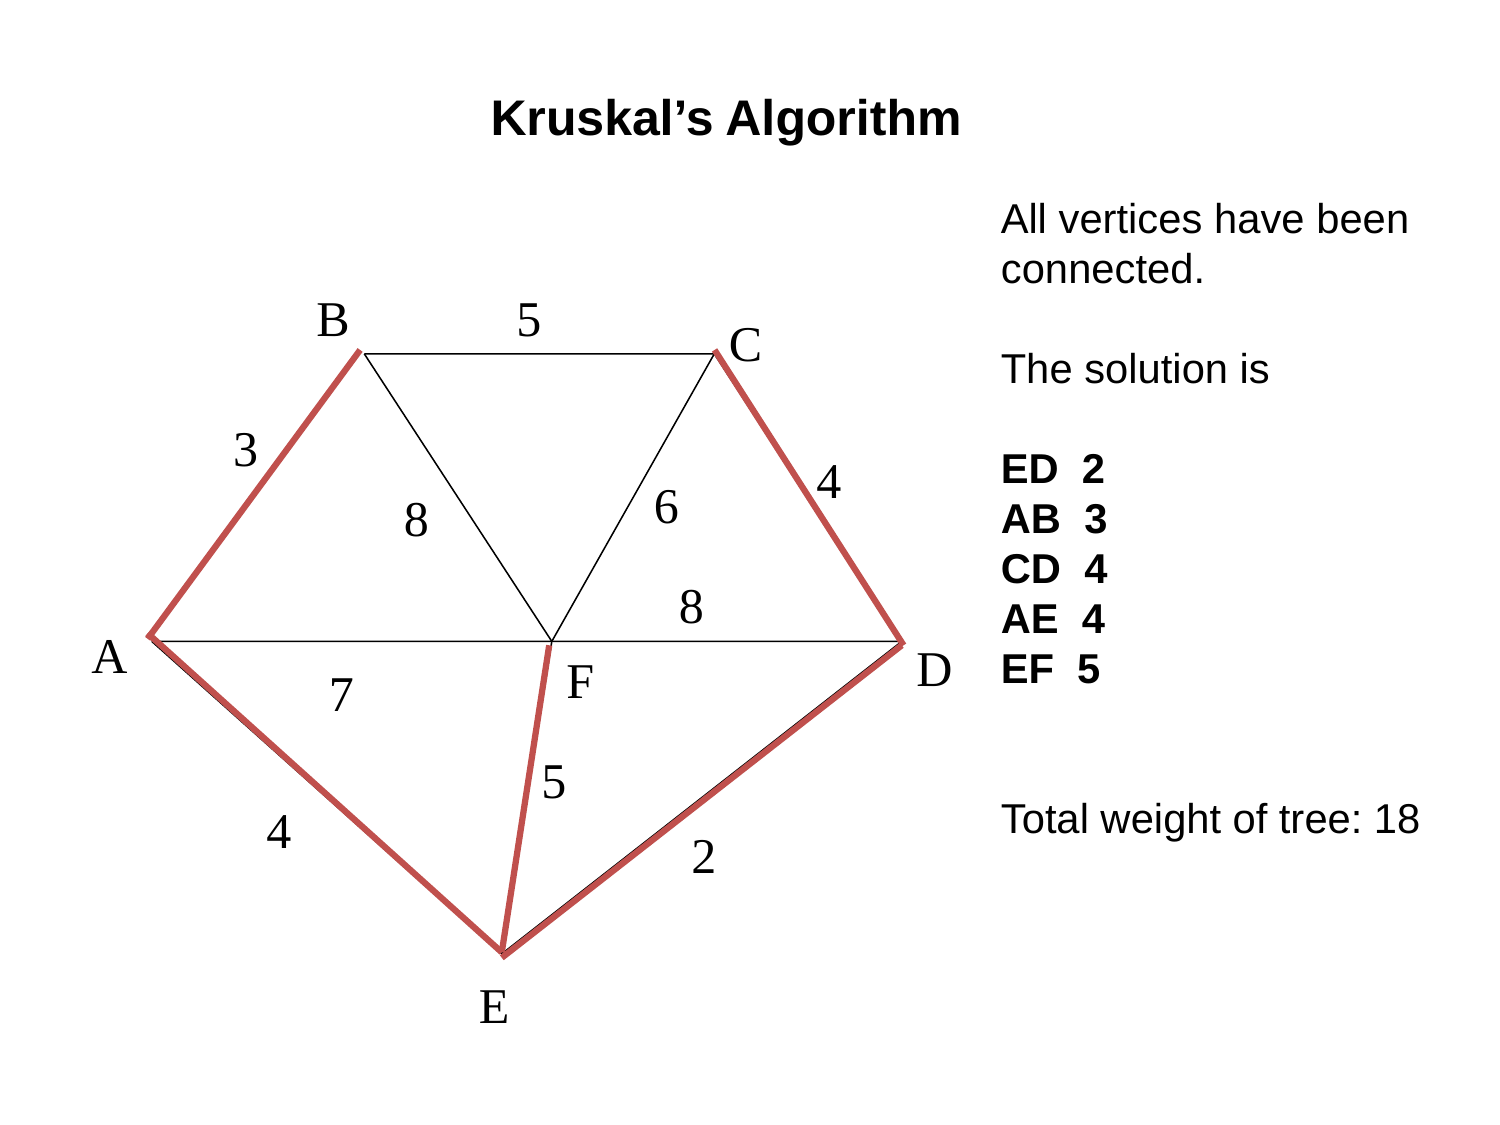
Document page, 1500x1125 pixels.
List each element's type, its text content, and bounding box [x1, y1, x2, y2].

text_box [76, 278, 977, 1042]
text_box Kruskal’s Algorithm [135, 78, 1317, 153]
text_box All vertices have been connected. The solution is ED 2 AB 3 CD 4 AE 4 EF 5 Total weight of tree: 18 [986, 184, 1459, 900]
